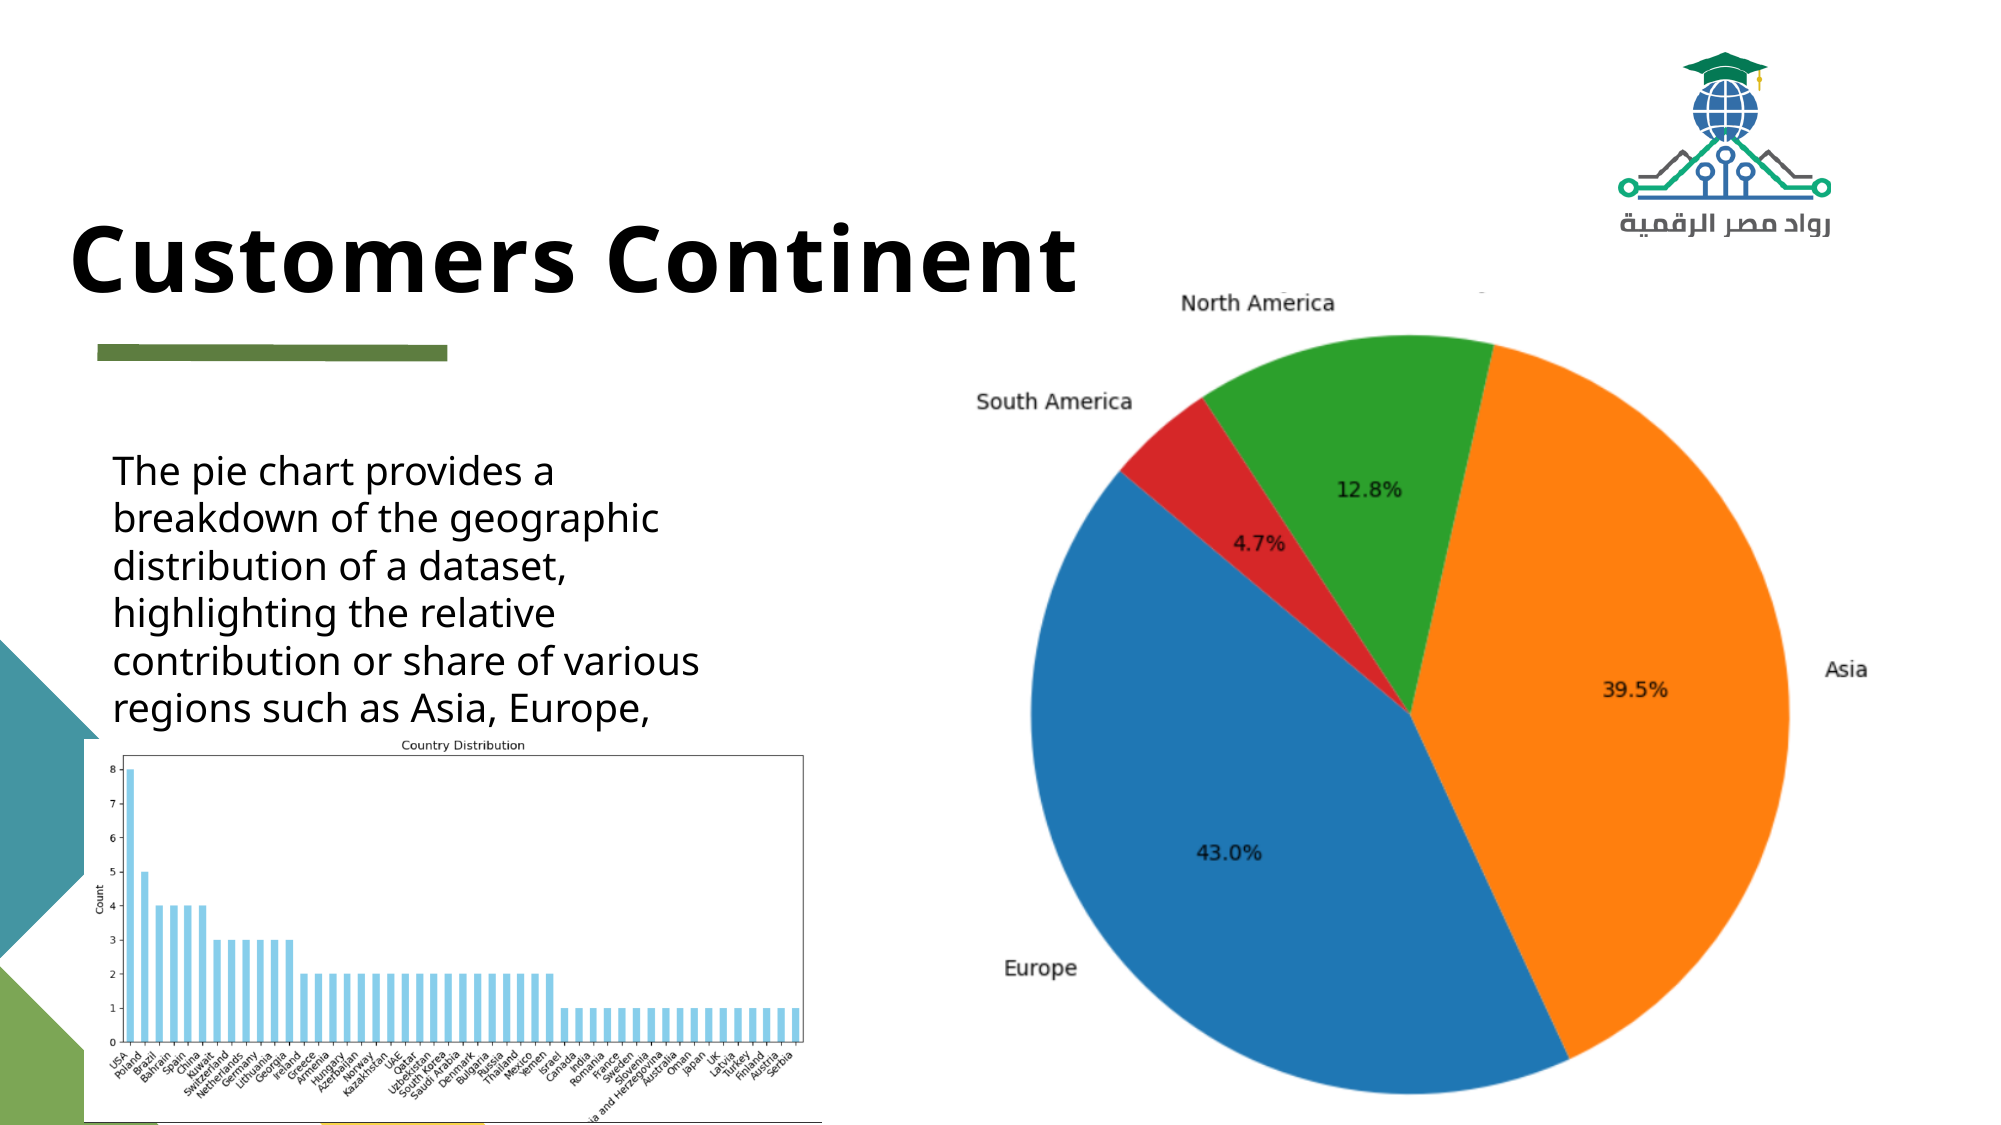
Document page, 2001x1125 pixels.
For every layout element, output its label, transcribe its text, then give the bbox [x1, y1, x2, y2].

picture [897, 292, 1932, 1113]
title Customers Continent [68, 34, 1853, 310]
picture [1618, 52, 1831, 237]
picture [84, 739, 822, 1123]
text_box The pie chart provides a breakdown of the geographic distribution of a dataset, highlighting the relative contribution or share of various regions such as Asia, Europe, North America, South America, and others. [97, 438, 747, 739]
